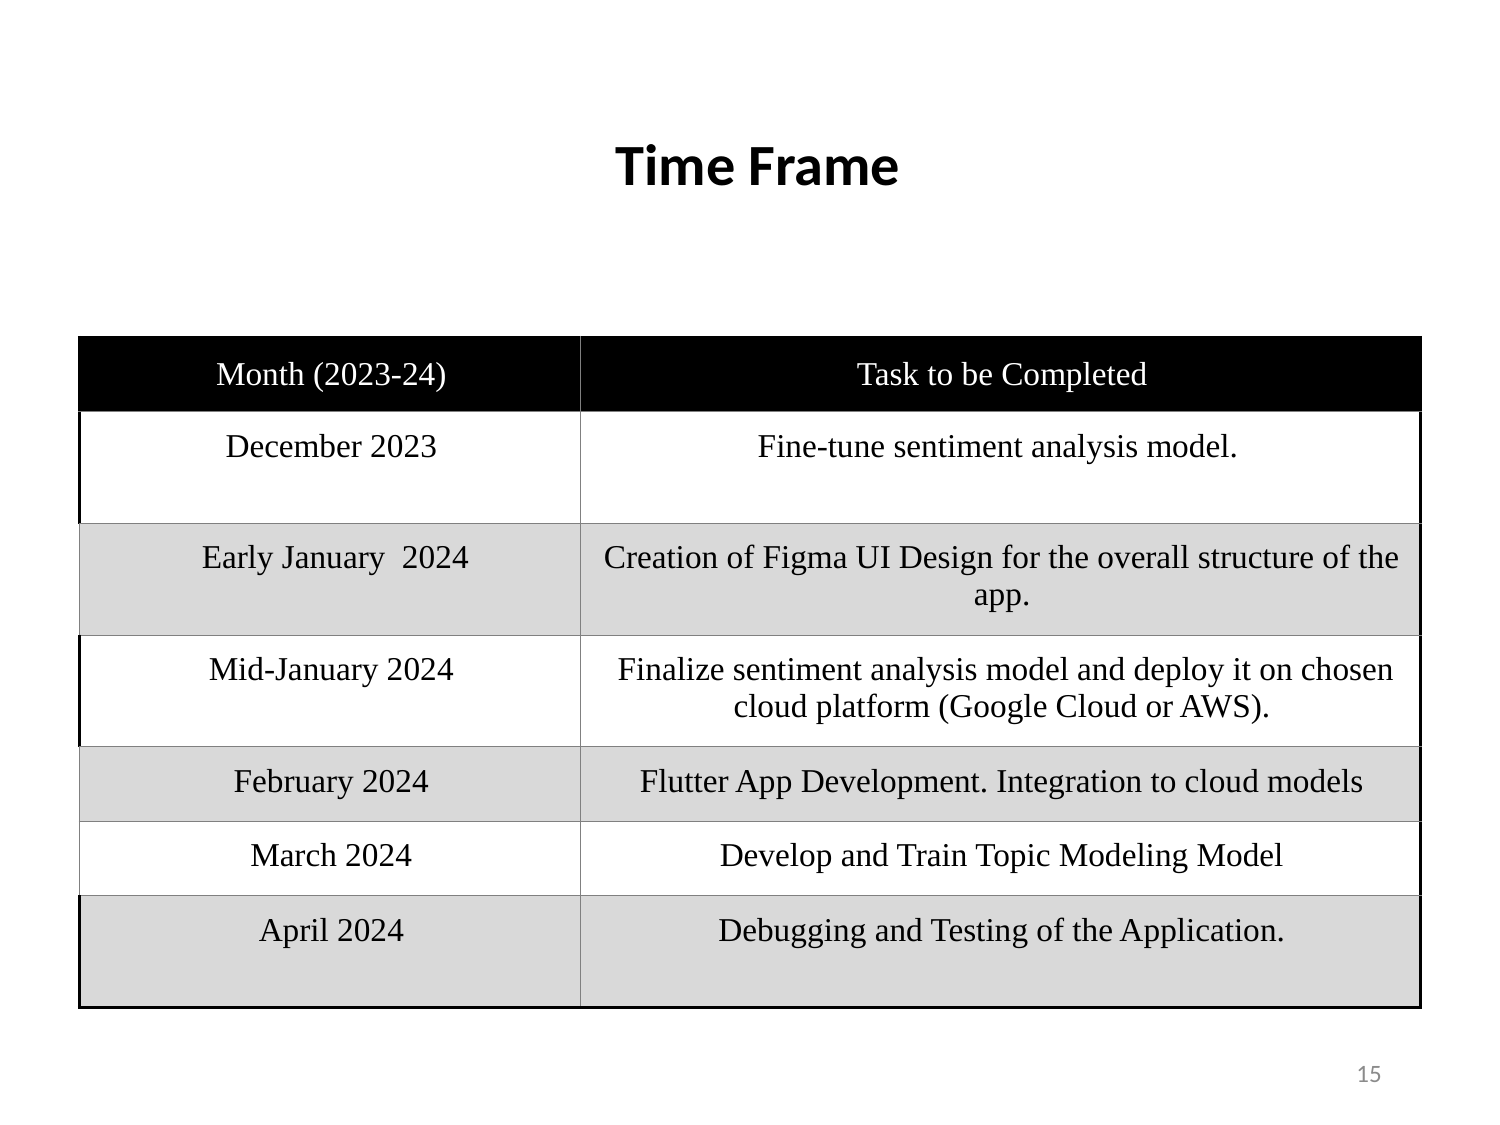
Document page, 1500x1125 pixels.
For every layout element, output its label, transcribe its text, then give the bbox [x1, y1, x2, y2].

table_cell Debugging and Testing of the Application. [581, 896, 1419, 1006]
table_cell Develop and Train Topic Modeling Model [581, 822, 1419, 895]
table_header Month (2023-24) [81, 338, 580, 411]
table_cell Creation of Figma UI Design for the overall structure of the app. [581, 524, 1419, 635]
table_header Task to be Completed [581, 338, 1419, 411]
table_cell December 2023 [81, 412, 580, 523]
table_cell Finalize sentiment analysis model and deploy it on chosen cloud platform (Google Cloud or AWS). [581, 636, 1419, 746]
table_cell Early January 2024 [80, 524, 580, 635]
table_cell Fine-tune sentiment analysis model. [581, 412, 1419, 523]
slide_number 15 [1059, 1042, 1397, 1103]
table_cell April 2024 [81, 896, 580, 1006]
table_cell Mid-January 2024 [81, 636, 580, 746]
table_cell March 2024 [80, 822, 580, 895]
title Time Frame [68, 105, 1448, 228]
table_cell February 2024 [80, 747, 580, 821]
table_cell Flutter App Development. Integration to cloud models [581, 747, 1419, 821]
